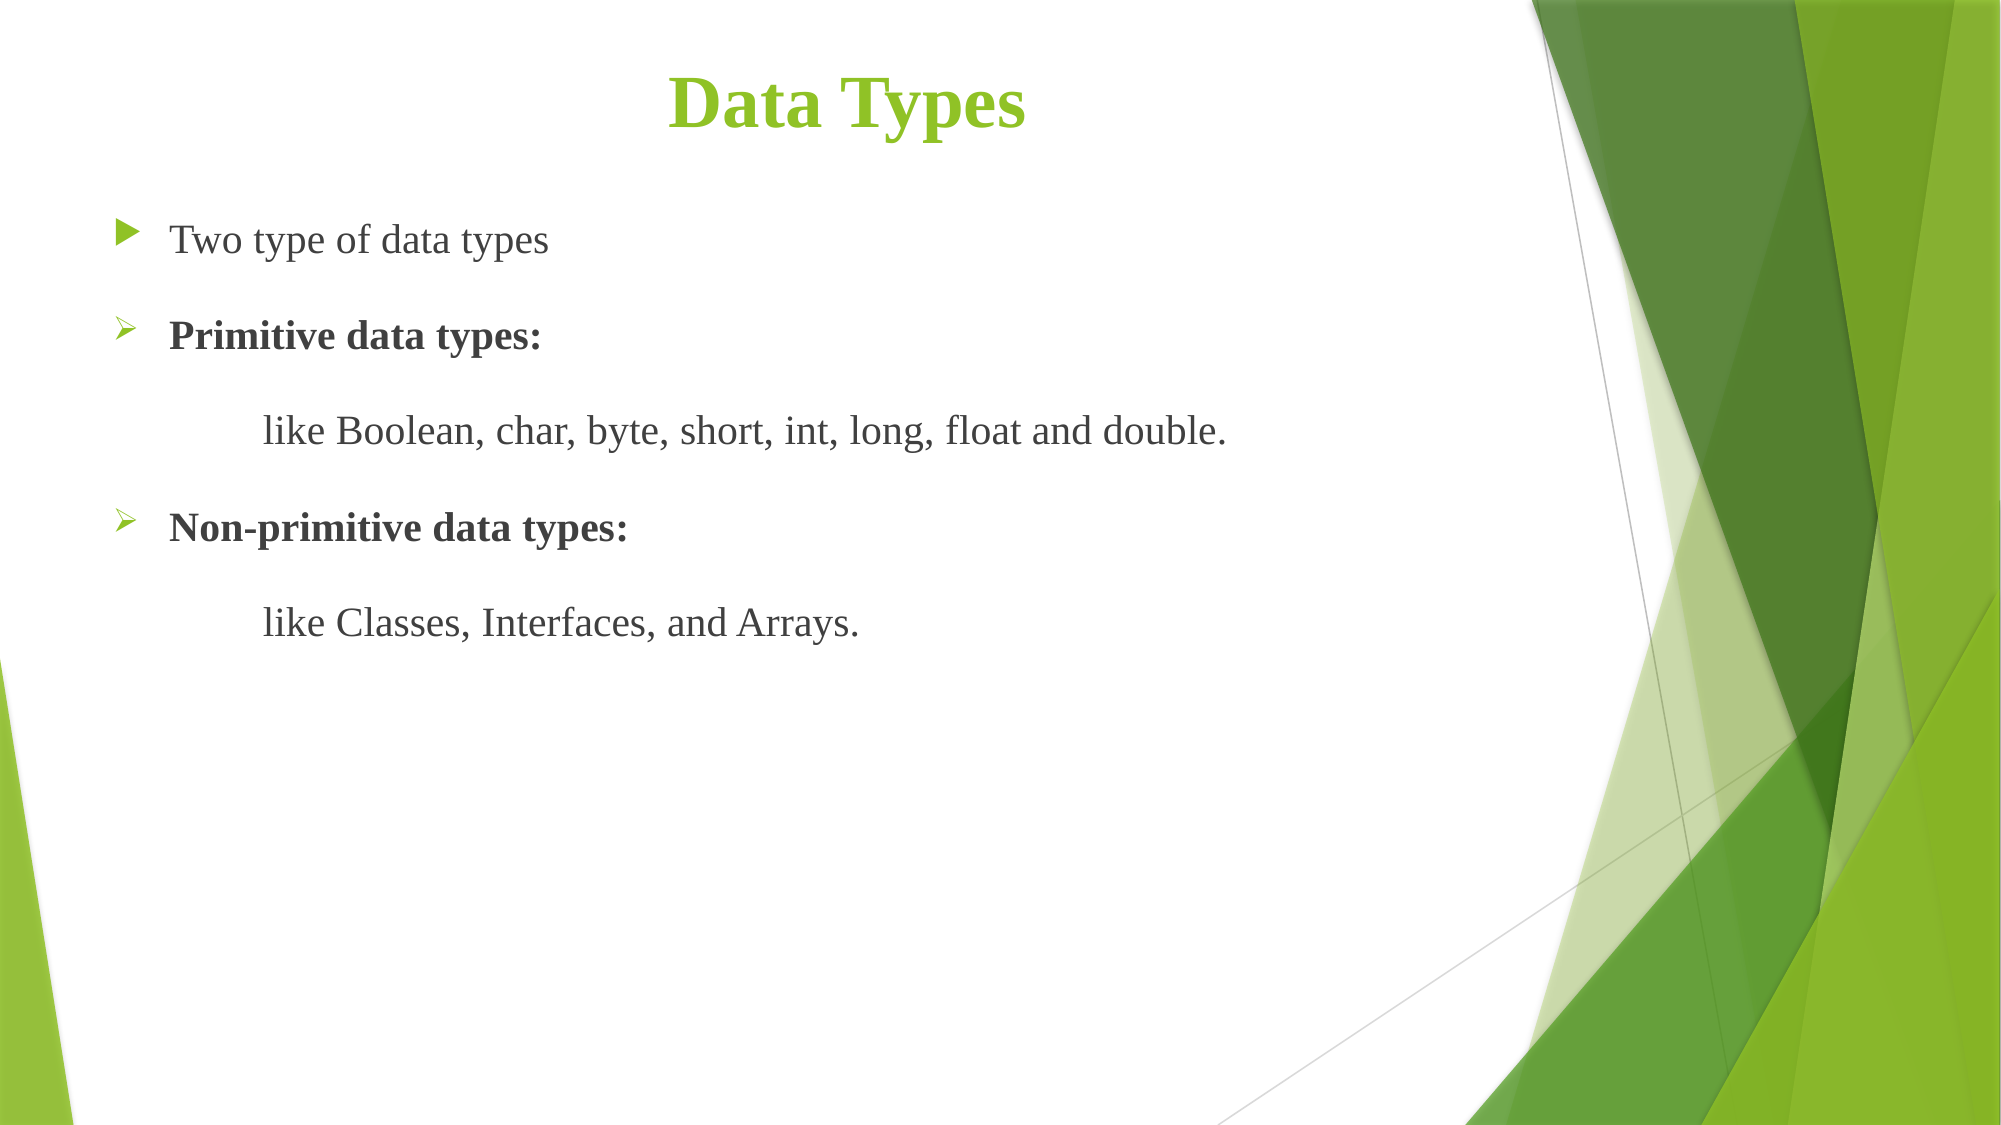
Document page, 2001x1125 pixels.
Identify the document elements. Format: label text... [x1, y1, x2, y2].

list Two type of data types Primitive data types: like Boolean, char, byte, short, int, long, float and double. Non-primitive data types: like Classes, Interfaces, and Arrays. [97, 178, 1597, 816]
title Data Types [0, 44, 1710, 179]
